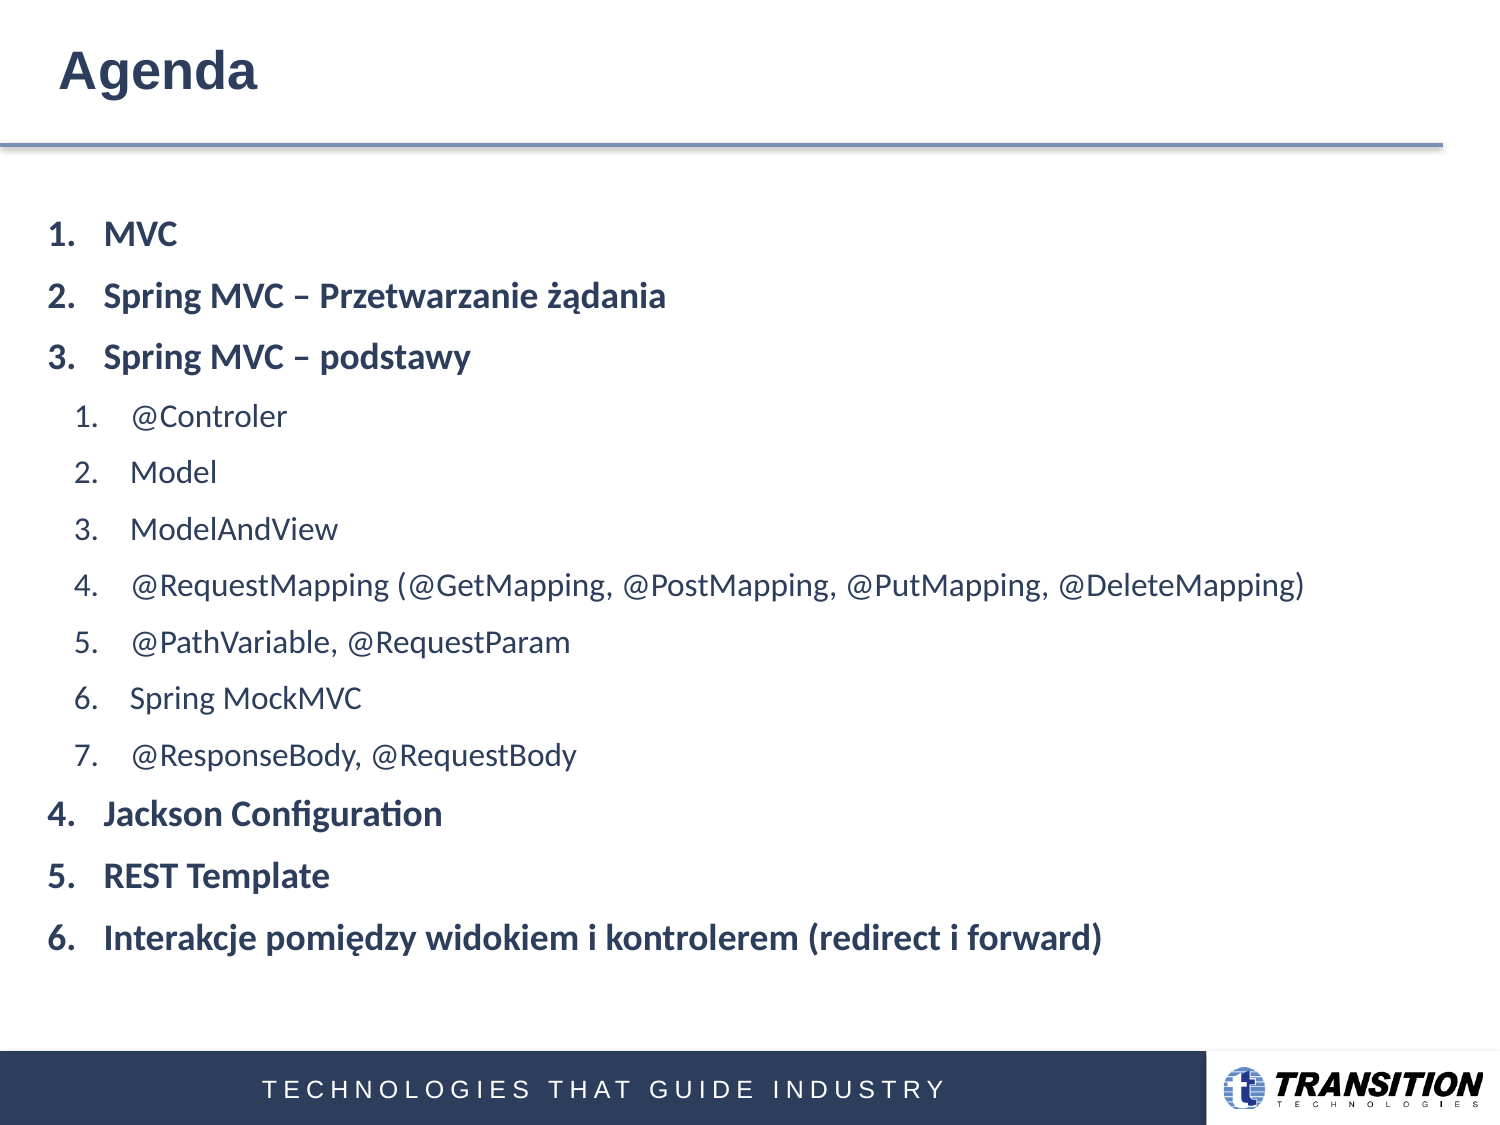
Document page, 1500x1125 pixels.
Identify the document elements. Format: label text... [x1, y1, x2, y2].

title Agenda [0, 0, 1500, 145]
list MVC Spring MVC – Przetwarzanie żądania Spring MVC – podstawy @Controler Model ModelAndView @RequestMapping (@GetMapping, @PostMapping, @PutMapping, @DeleteMapping) @PathVariable, @RequestParam Spring MockMVC @ResponseBody, @RequestBody Jackson Configuration REST Template Interakcje pomiędzy widokiem i kontrolerem (redirect i forward) [0, 201, 1500, 997]
